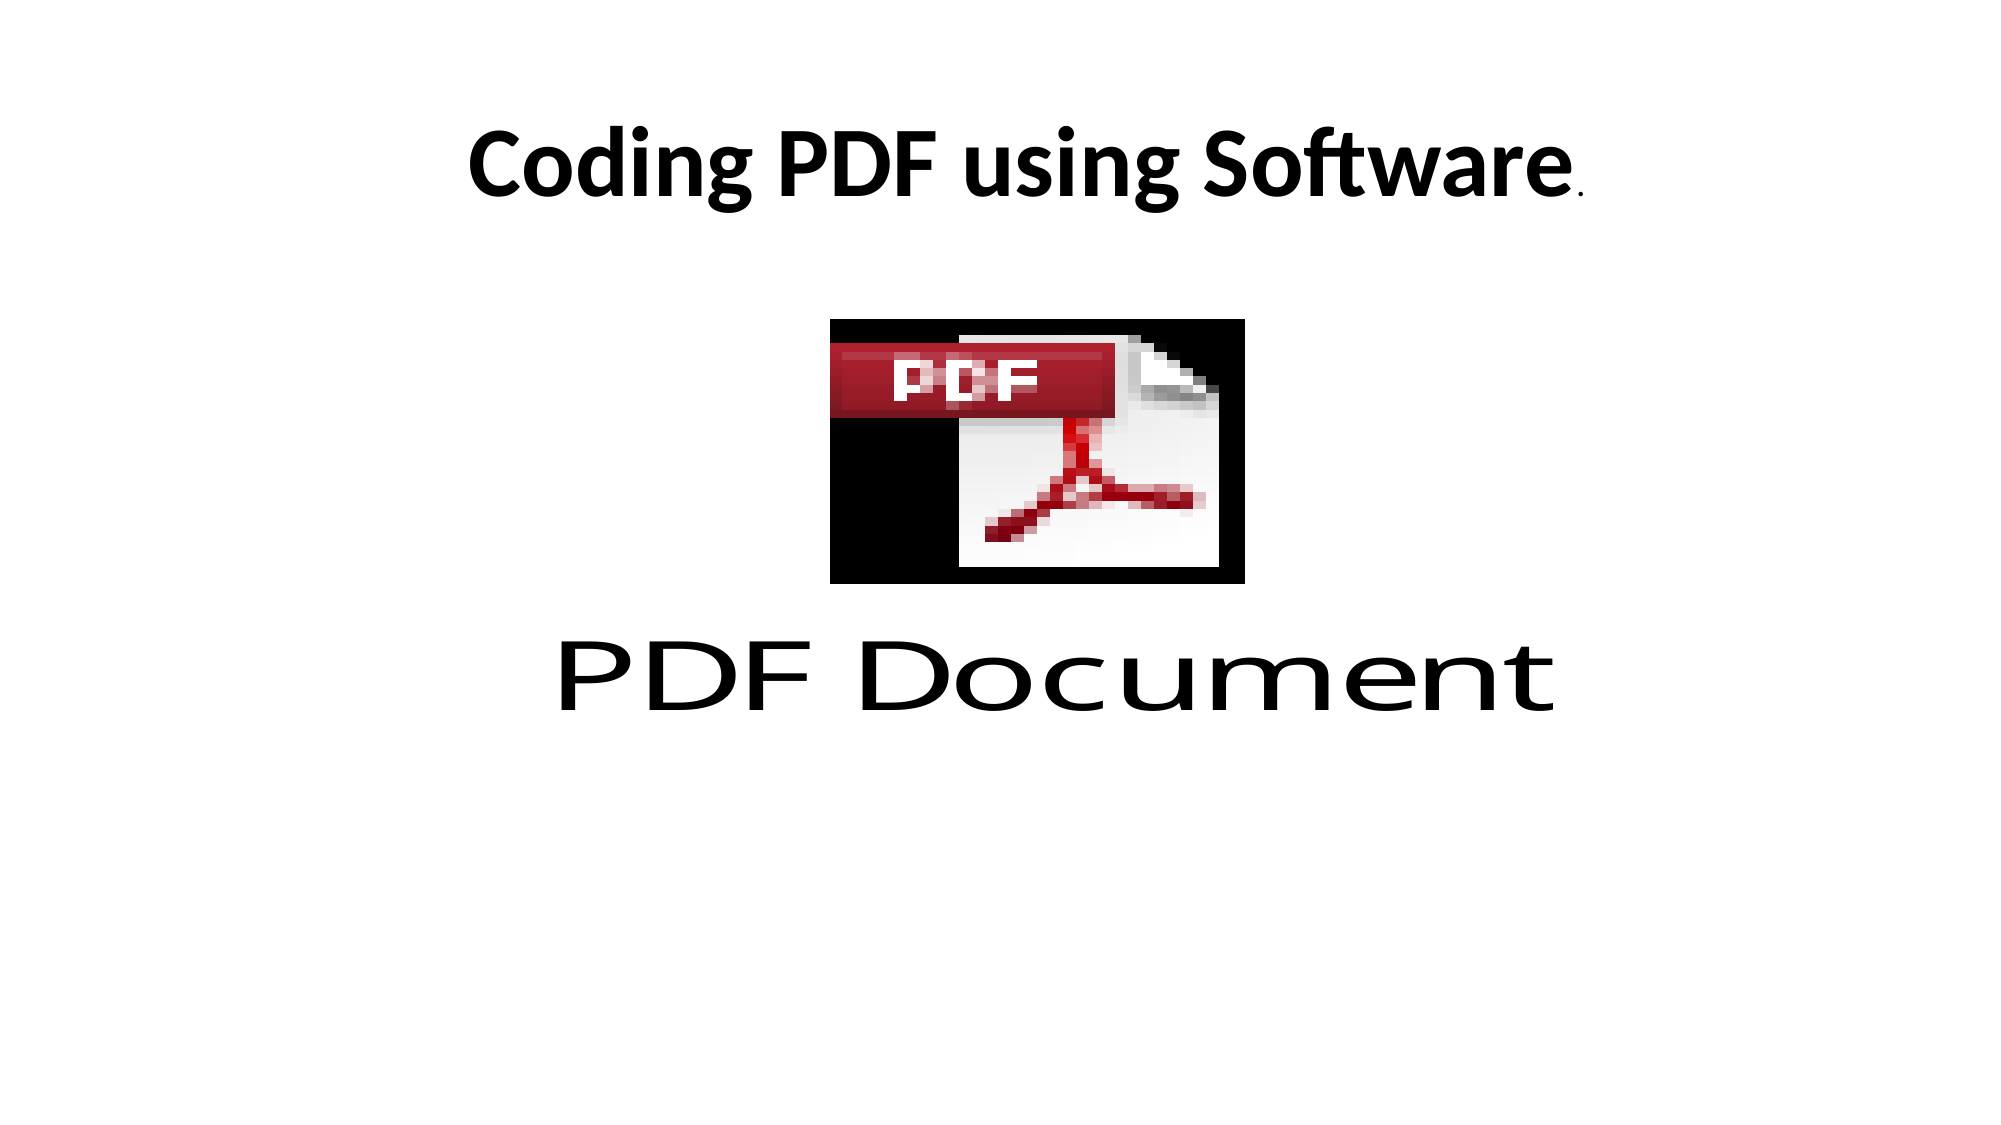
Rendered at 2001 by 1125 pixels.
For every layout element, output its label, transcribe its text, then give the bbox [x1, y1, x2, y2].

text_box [428, 319, 1635, 969]
text_box Coding PDF using Software. [453, 88, 1880, 224]
